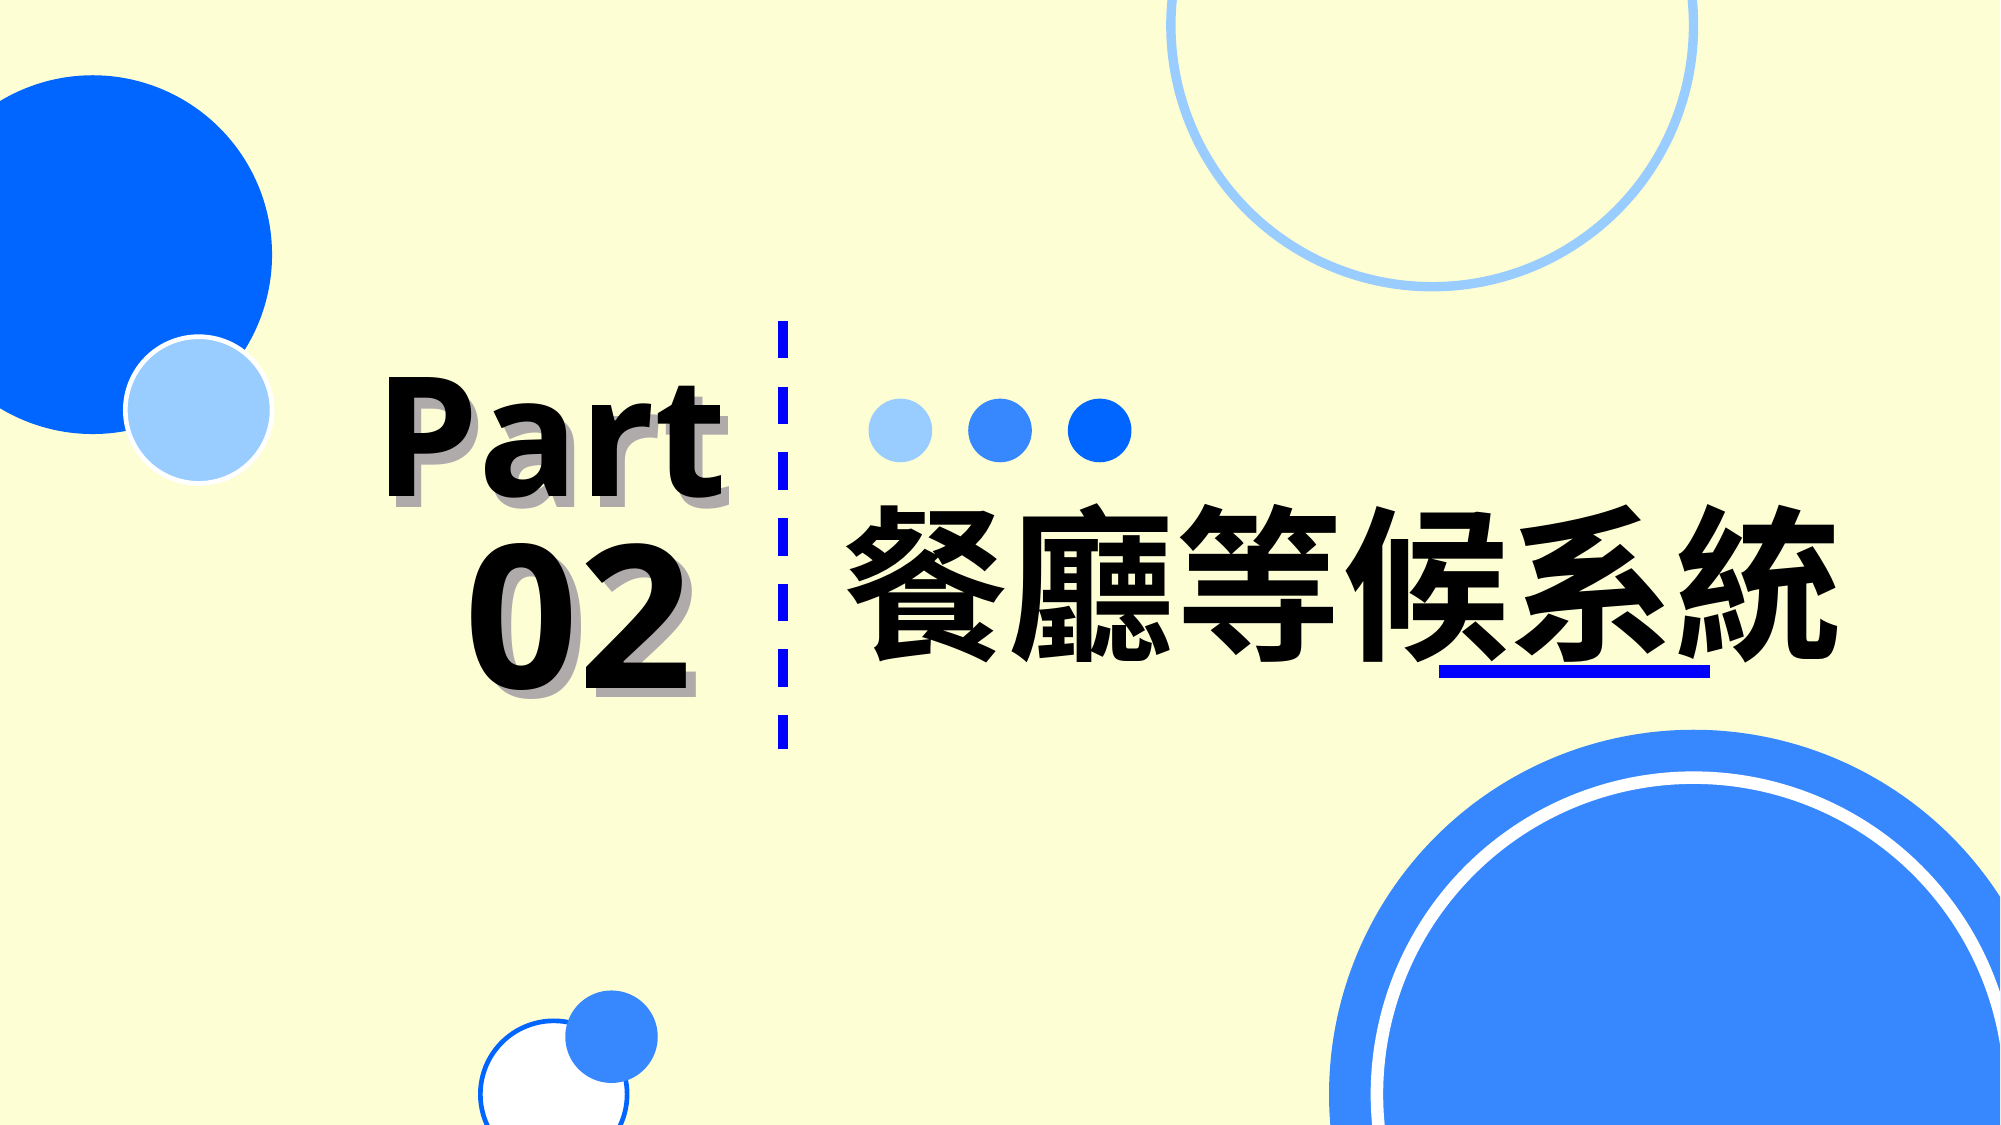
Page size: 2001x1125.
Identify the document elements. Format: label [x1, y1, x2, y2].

text_box [387, 321, 722, 748]
text_box [827, 473, 1881, 893]
text_box [868, 398, 1132, 463]
